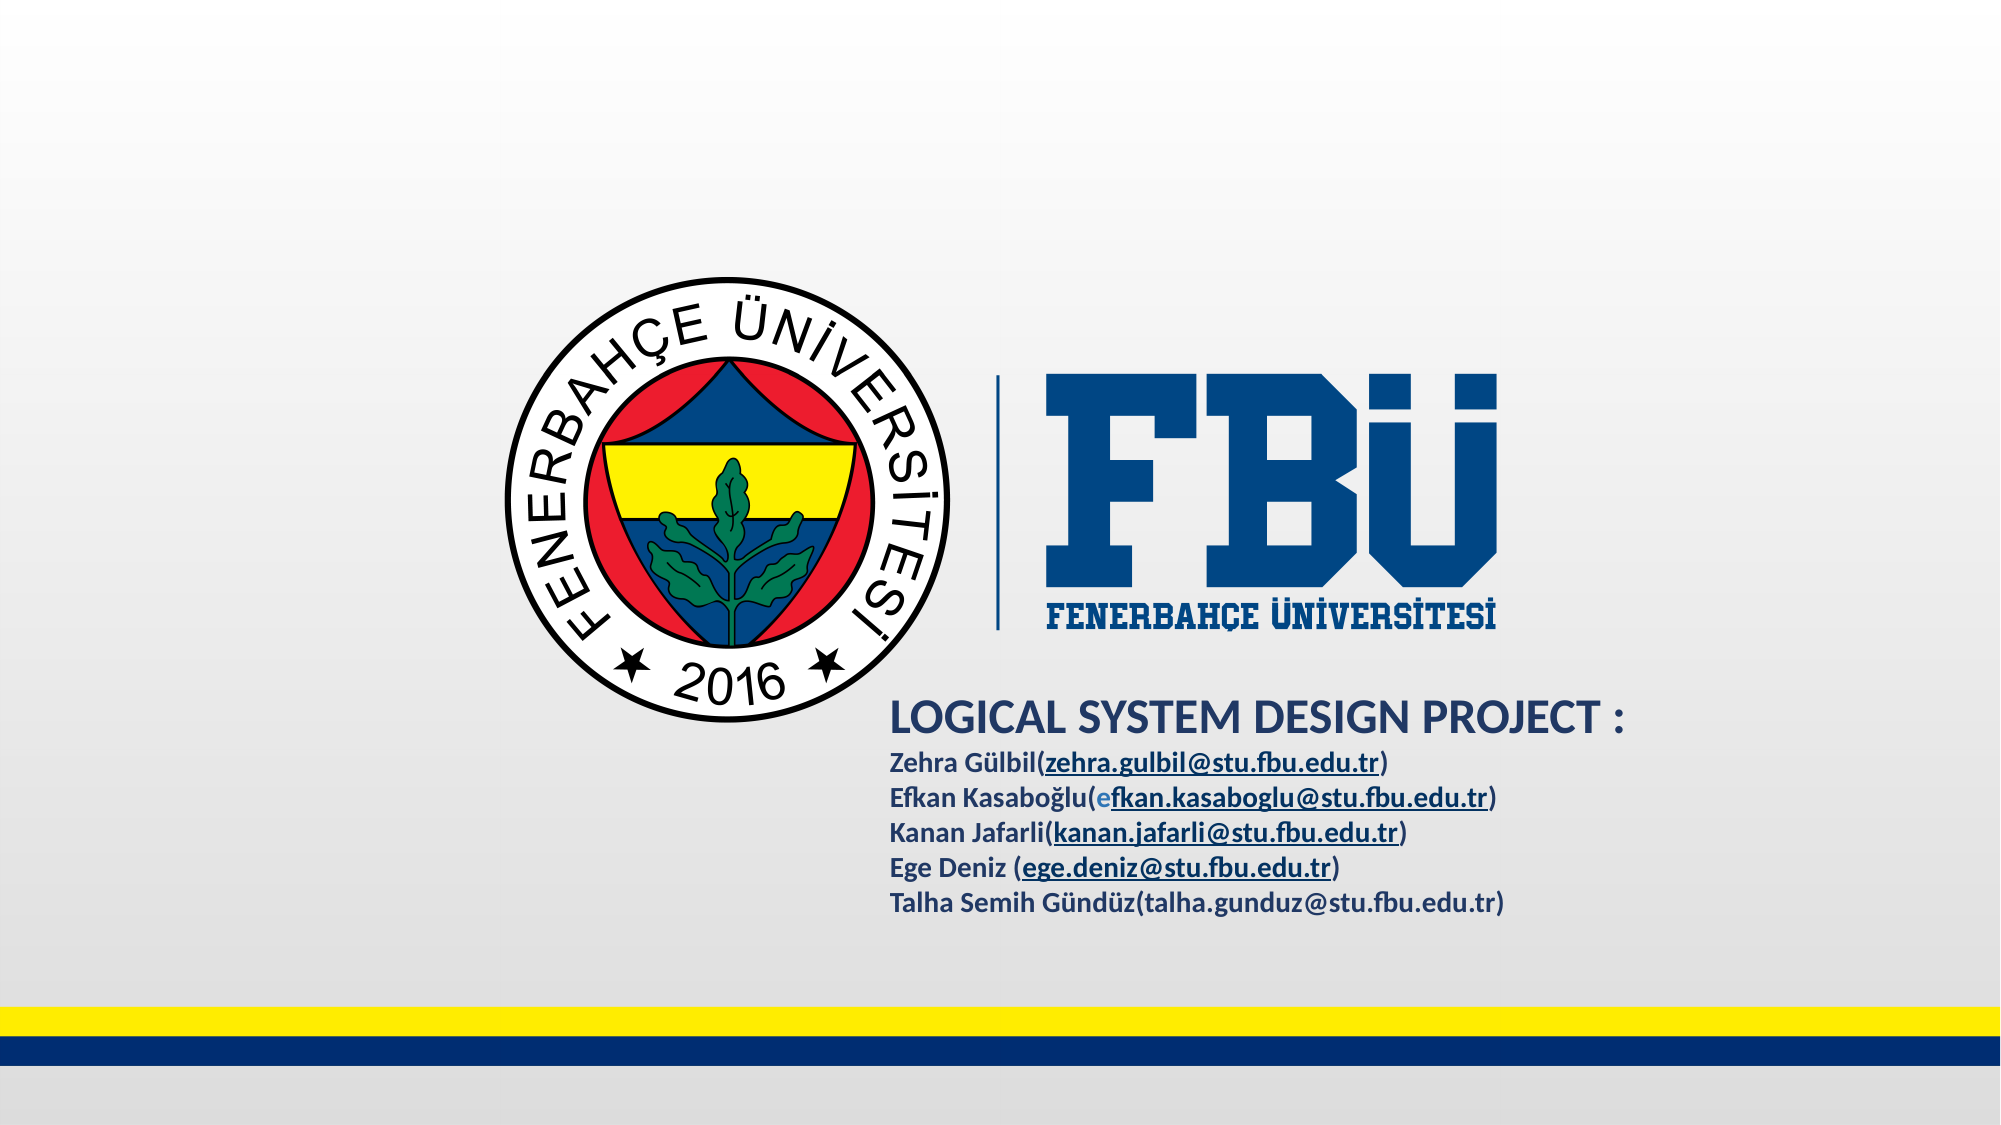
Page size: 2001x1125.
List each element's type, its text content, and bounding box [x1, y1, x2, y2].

picture [0, 0, 2001, 1125]
text_box LOGICAL SYSTEM DESIGN PROJECT : Zehra Gülbil(zehra.gulbil@stu.fbu.edu.tr) Efkan Kasaboğlu(efkan.kasaboglu@stu.fbu.edu.tr) Kanan Jafarli(kanan.jafarli@stu.fbu.edu.tr) Ege Deniz (ege.deniz@stu.fbu.edu.tr) Talha Semih Gündüz(talha.gunduz@stu.fbu.edu.tr) [875, 675, 1977, 986]
